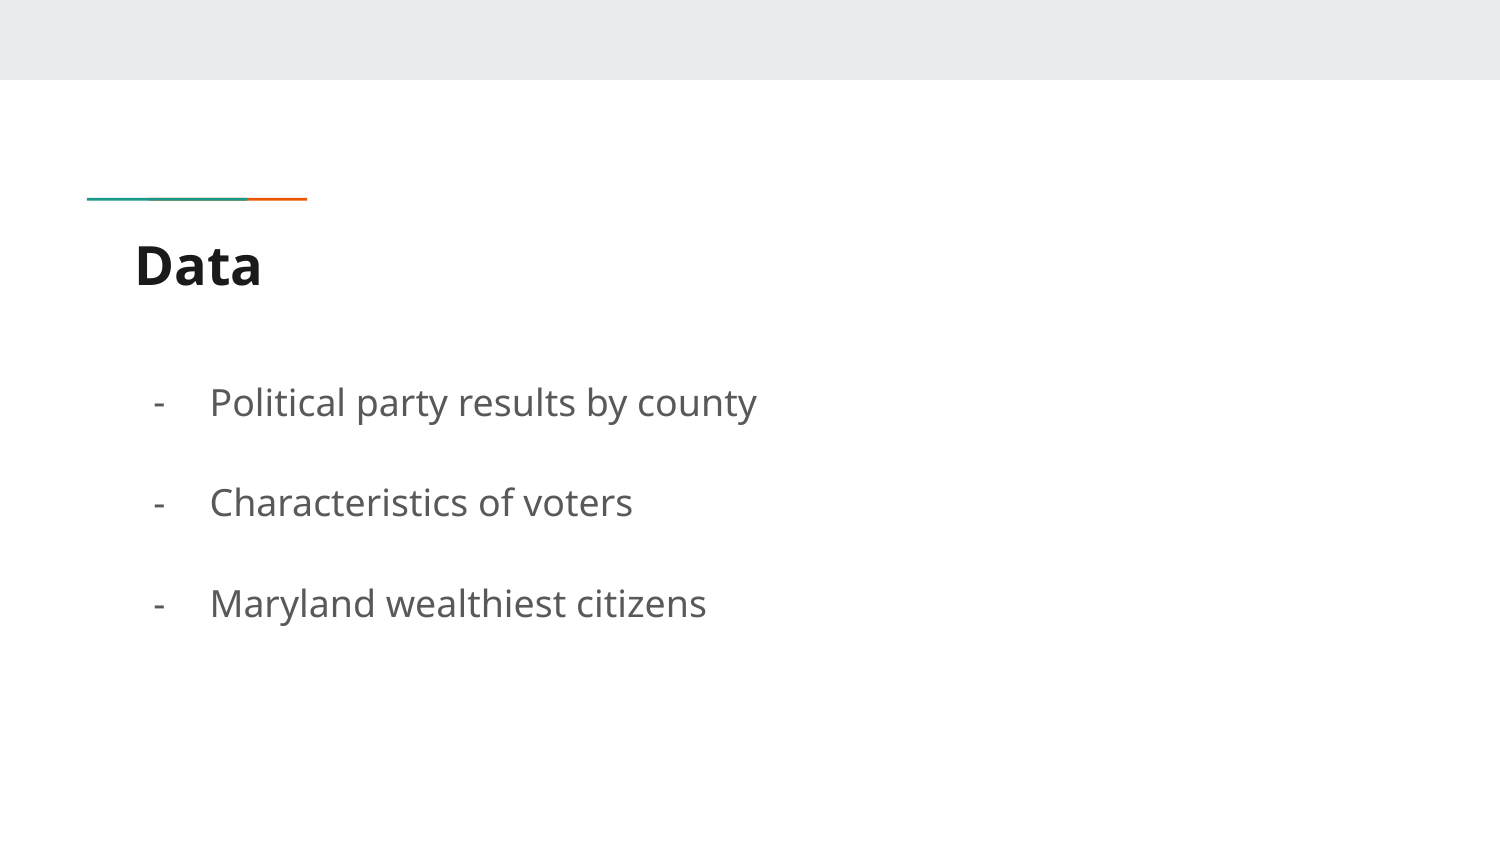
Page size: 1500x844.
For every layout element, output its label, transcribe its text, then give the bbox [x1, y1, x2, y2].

list Political party results by county Characteristics of voters Maryland wealthiest citizens [119, 341, 1381, 712]
title Data [119, 216, 1381, 305]
